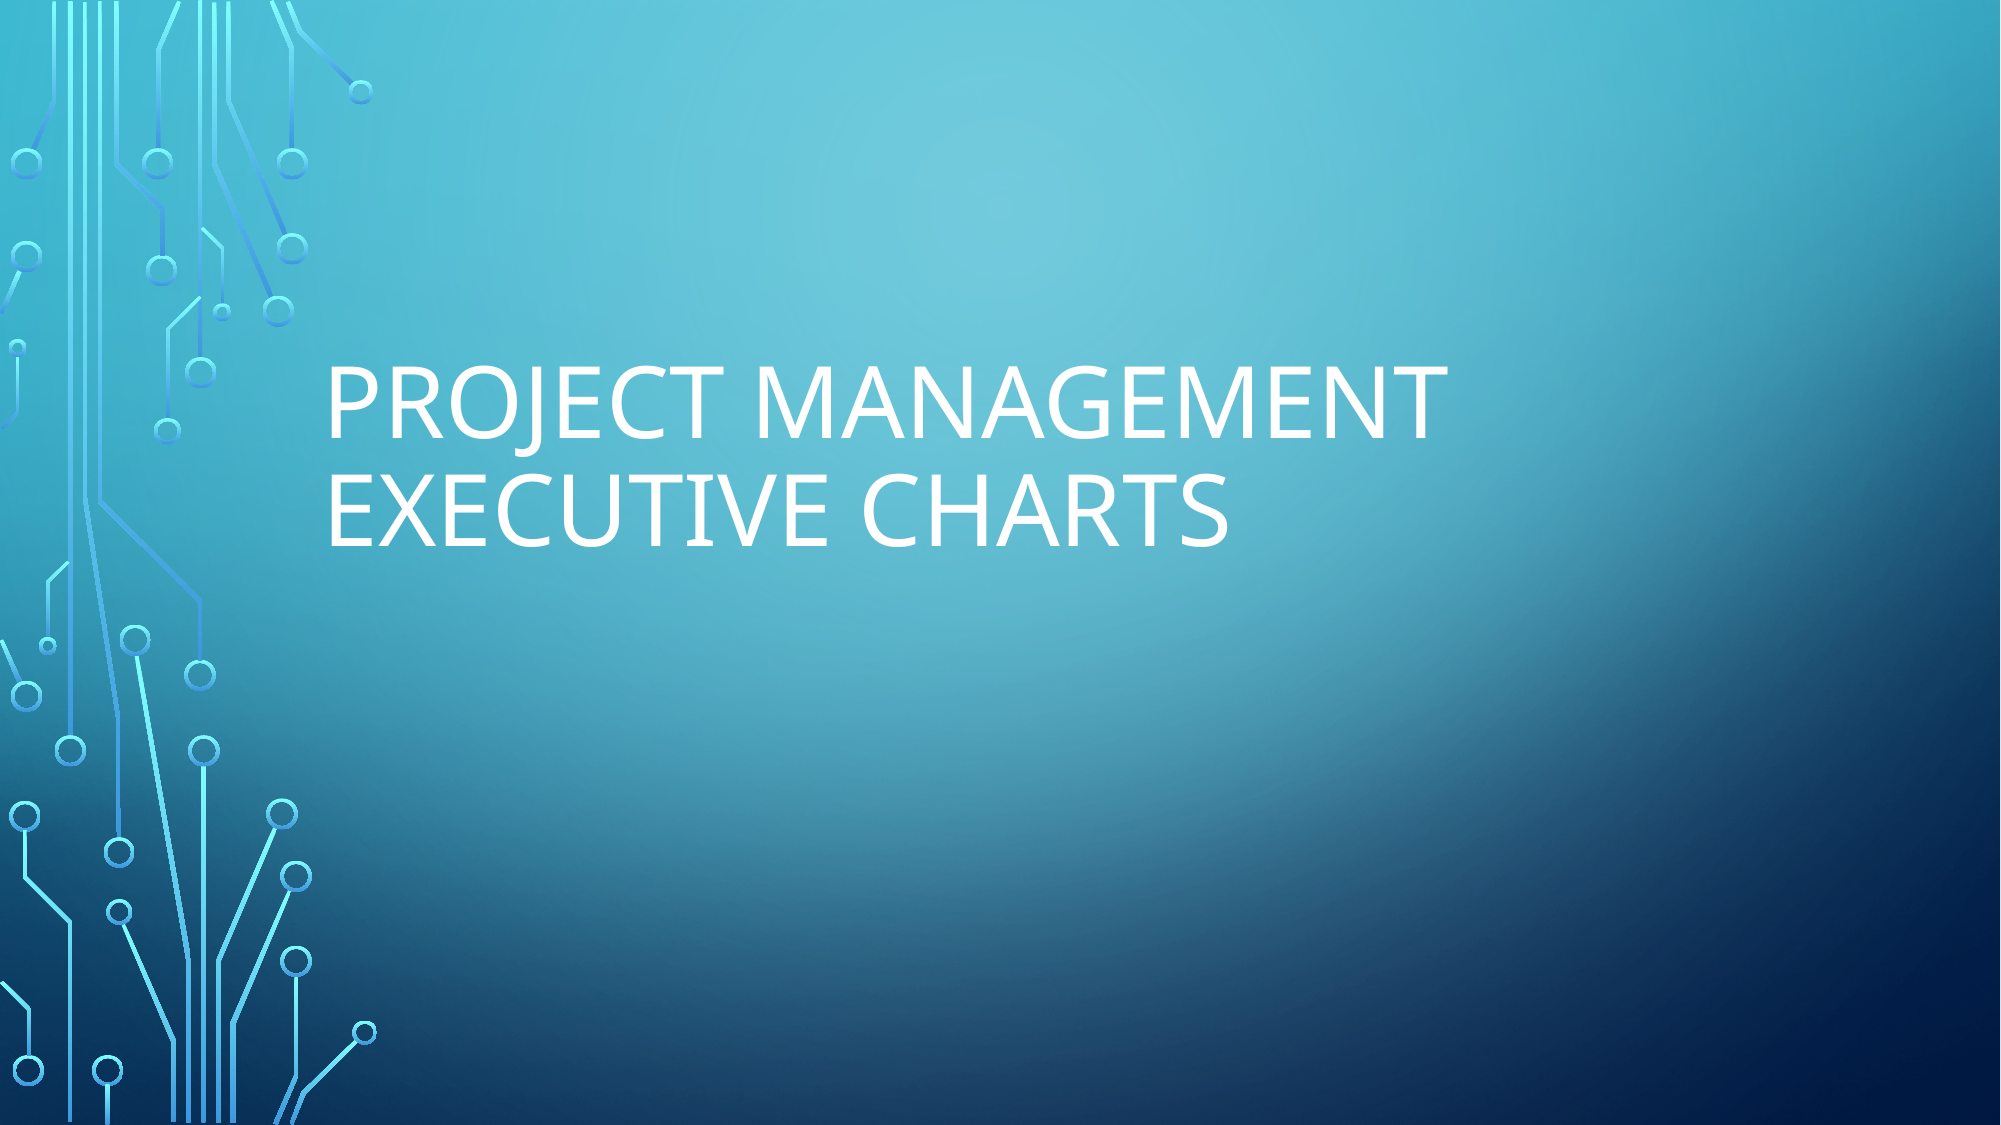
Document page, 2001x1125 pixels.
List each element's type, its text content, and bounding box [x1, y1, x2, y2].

title Project management executive Charts [307, 184, 1750, 576]
